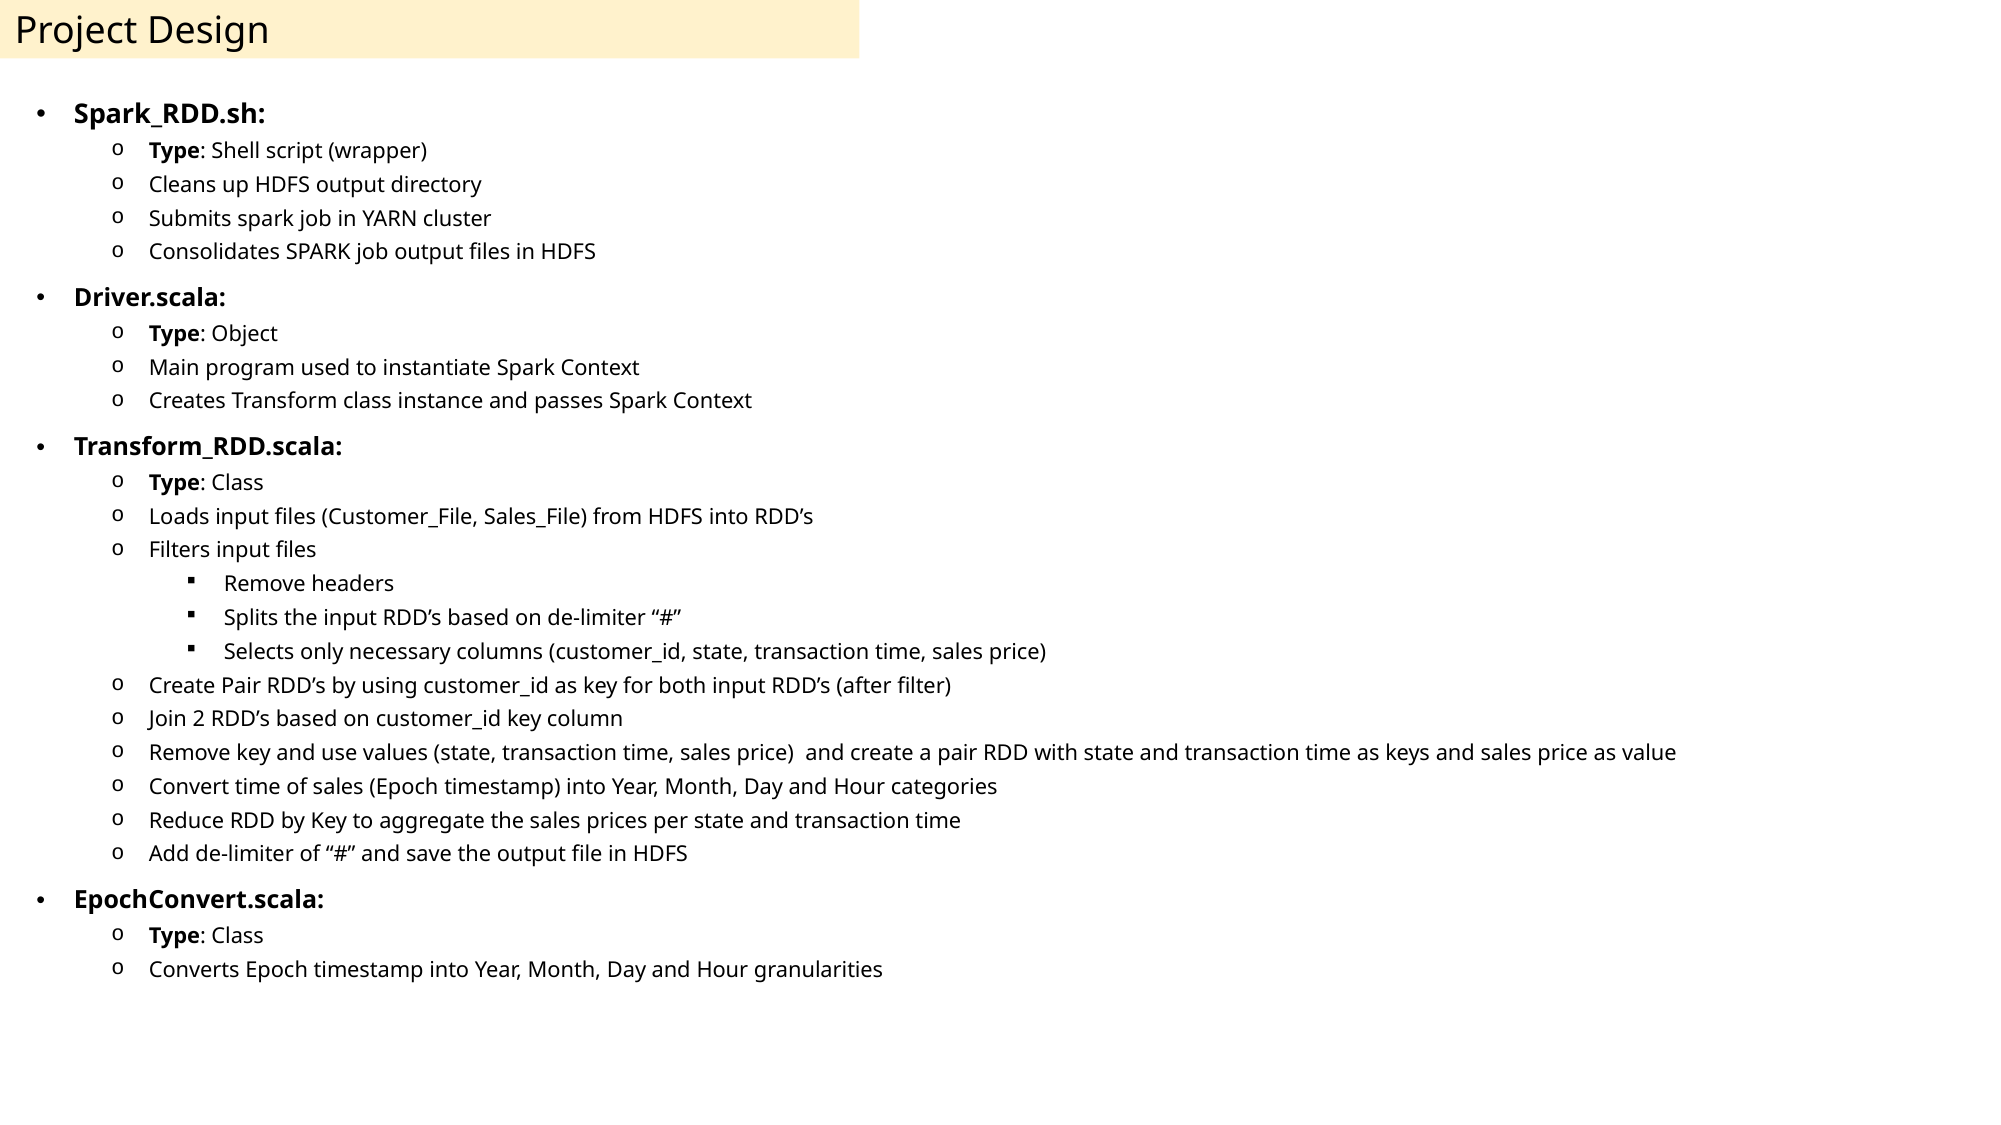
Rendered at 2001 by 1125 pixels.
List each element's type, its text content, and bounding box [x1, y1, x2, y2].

text_box Project Design [0, 0, 860, 59]
list Spark_RDD.sh: Type: Shell script (wrapper) Cleans up HDFS output directory Submits spark job in YARN cluster Consolidates SPARK job output files in HDFS Driver.scala: Type: Object Main program used to instantiate Spark Context Creates Transform class instance and passes Spark Context Transform_RDD.scala: Type: Class Loads input files (Customer_File, Sales_File) from HDFS into RDD’s Filters input files Remove headers Splits the input RDD’s based on de-limiter “#” Selects only necessary columns (customer_id, state, transaction time, sales price) Create Pair RDD’s by using customer_id as key for both input RDD’s (after filter) Join 2 RDD’s based on customer_id key column Remove key and use values (state, transaction time, sales price) and create a pair RDD with state and transaction time as keys and sales price as value Convert time of sales (Epoch timestamp) into Year, Month, Day and Hour categories Reduce RDD by Key to aggregate the sales prices per state and transaction time Add de-limiter of “#” and save the output file in HDFS EpochConvert.scala: Type: Class Converts Epoch timestamp into Year, Month, Day and Hour granularities [21, 92, 1747, 1080]
